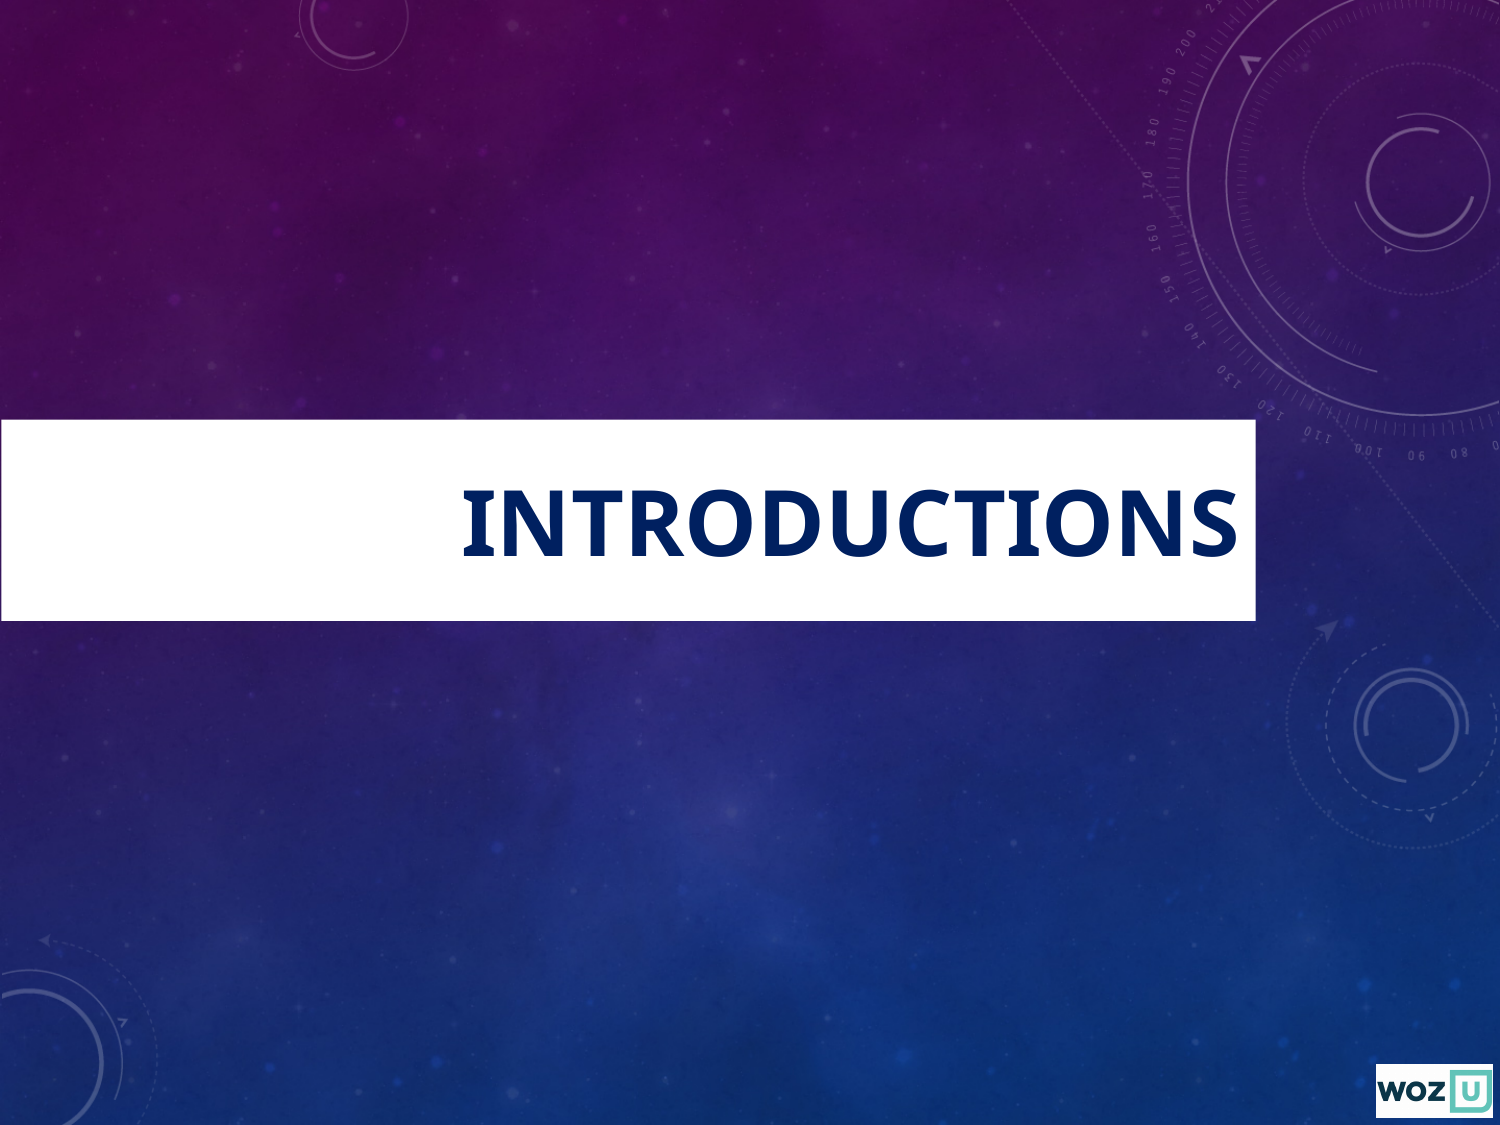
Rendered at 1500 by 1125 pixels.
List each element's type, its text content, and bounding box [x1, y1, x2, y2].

text_box introductions [1, 419, 1256, 621]
picture [0, 0, 1500, 1125]
